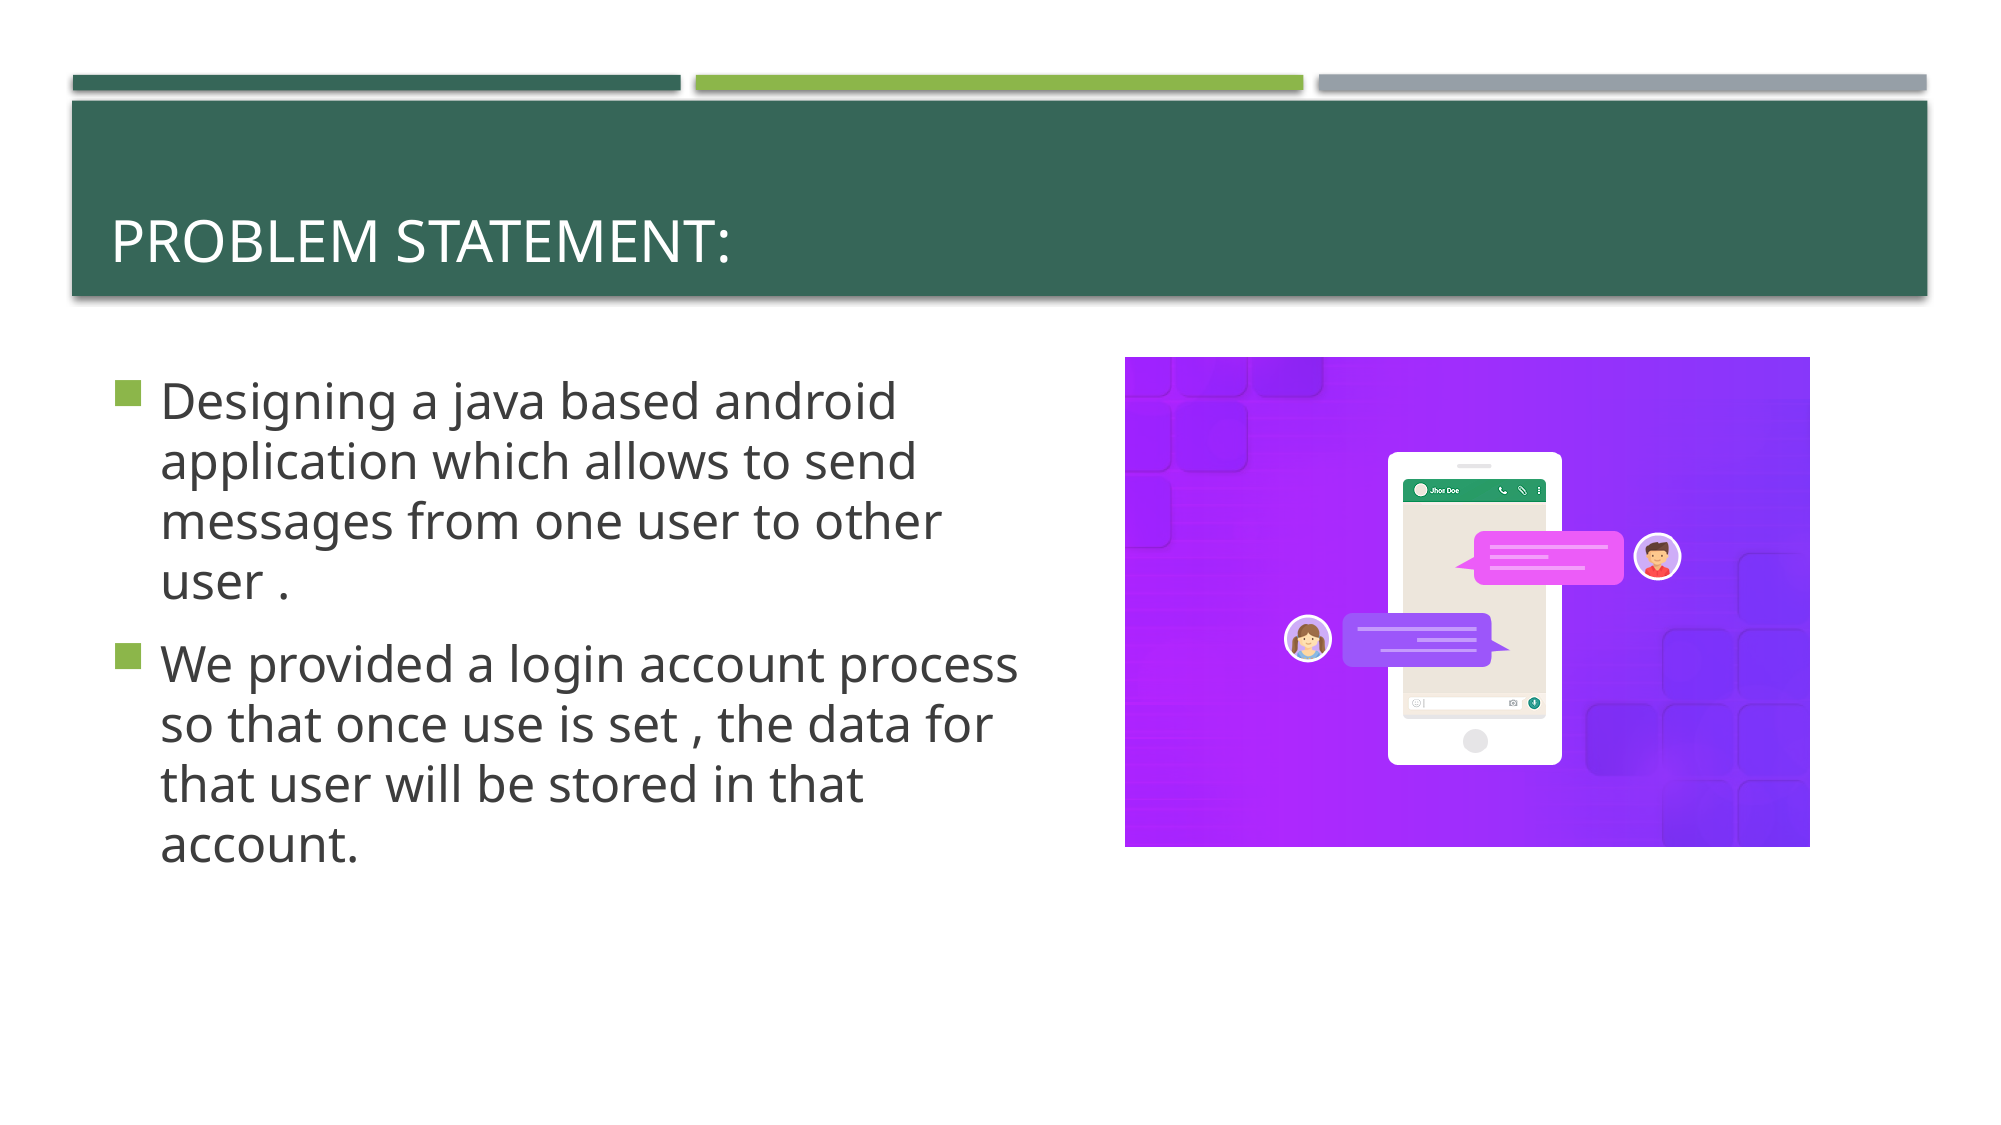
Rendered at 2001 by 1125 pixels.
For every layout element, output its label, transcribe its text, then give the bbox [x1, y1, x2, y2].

picture [1124, 357, 1811, 848]
list Designing a java based android application which allows to send messages from one user to other user . We provided a login account process so that once use is set , the data for that user will be stored in that account. [95, 398, 1063, 844]
title PROBLEM STATEMENT: [95, 115, 1905, 282]
